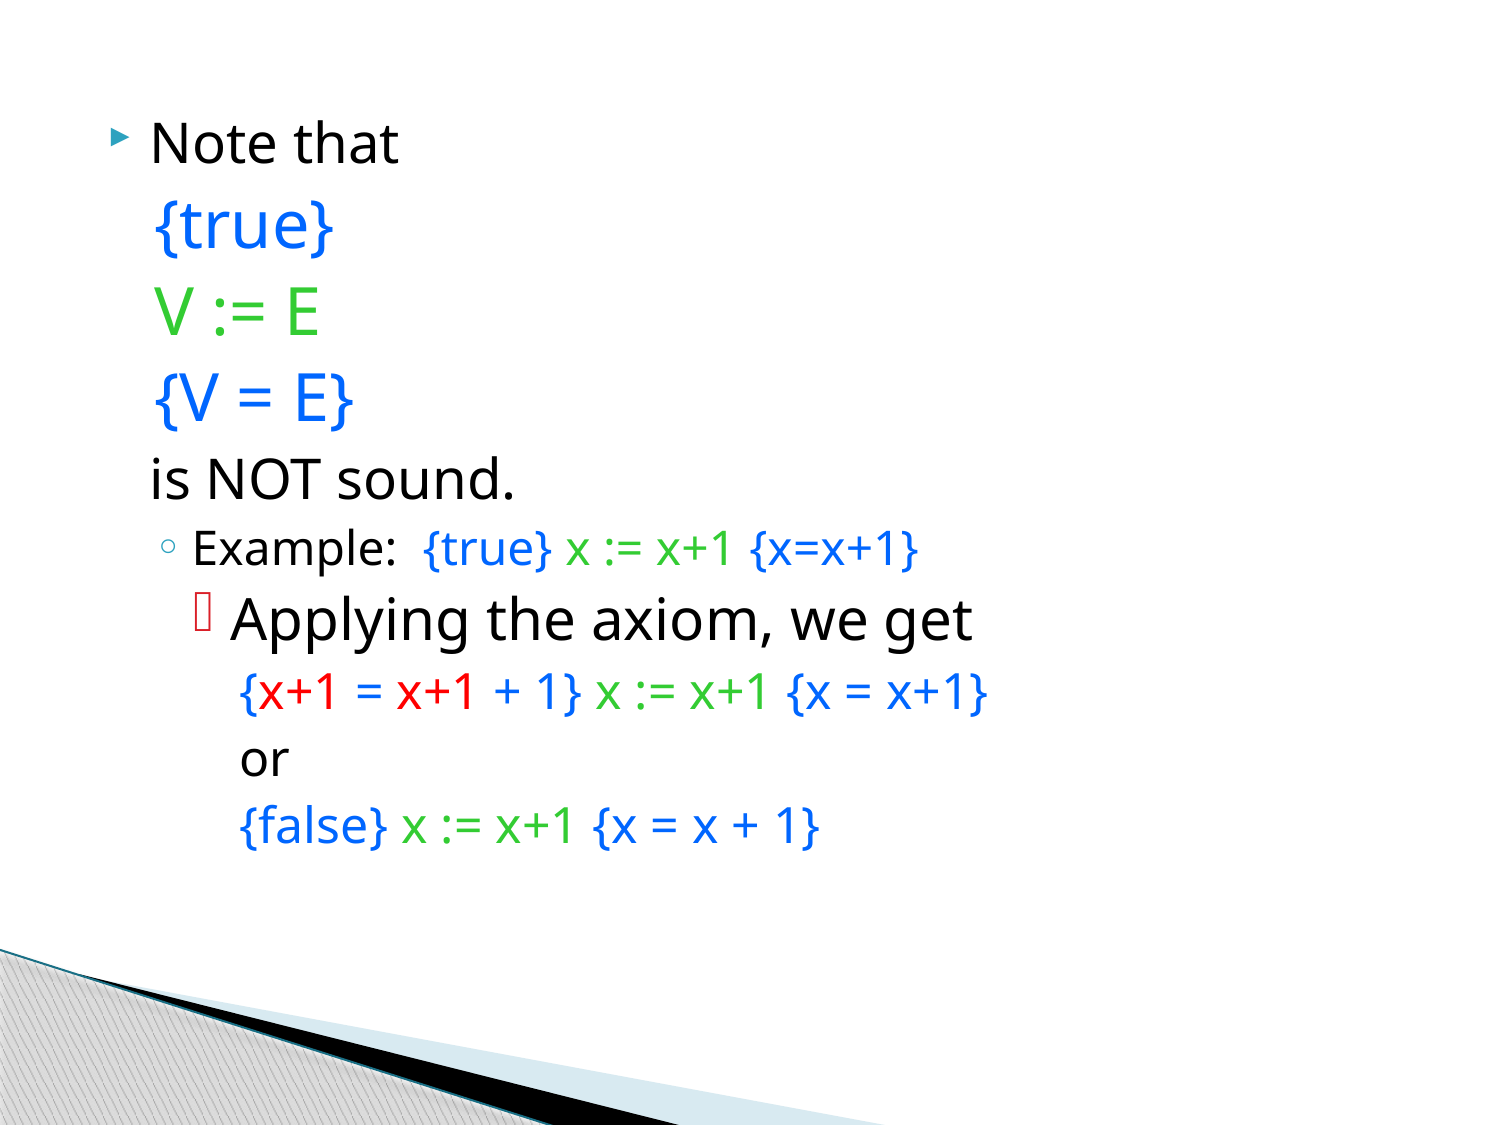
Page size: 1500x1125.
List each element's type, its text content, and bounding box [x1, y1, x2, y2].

list Note that {true} V := E {V = E} is NOT sound. Example: {true} x := x+1 {x=x+1} Applying the axiom, we get {x+1 = x+1 + 1} x := x+1 {x = x+1} or {false} x := x+1 {x = x + 1} [75, 99, 1425, 1005]
